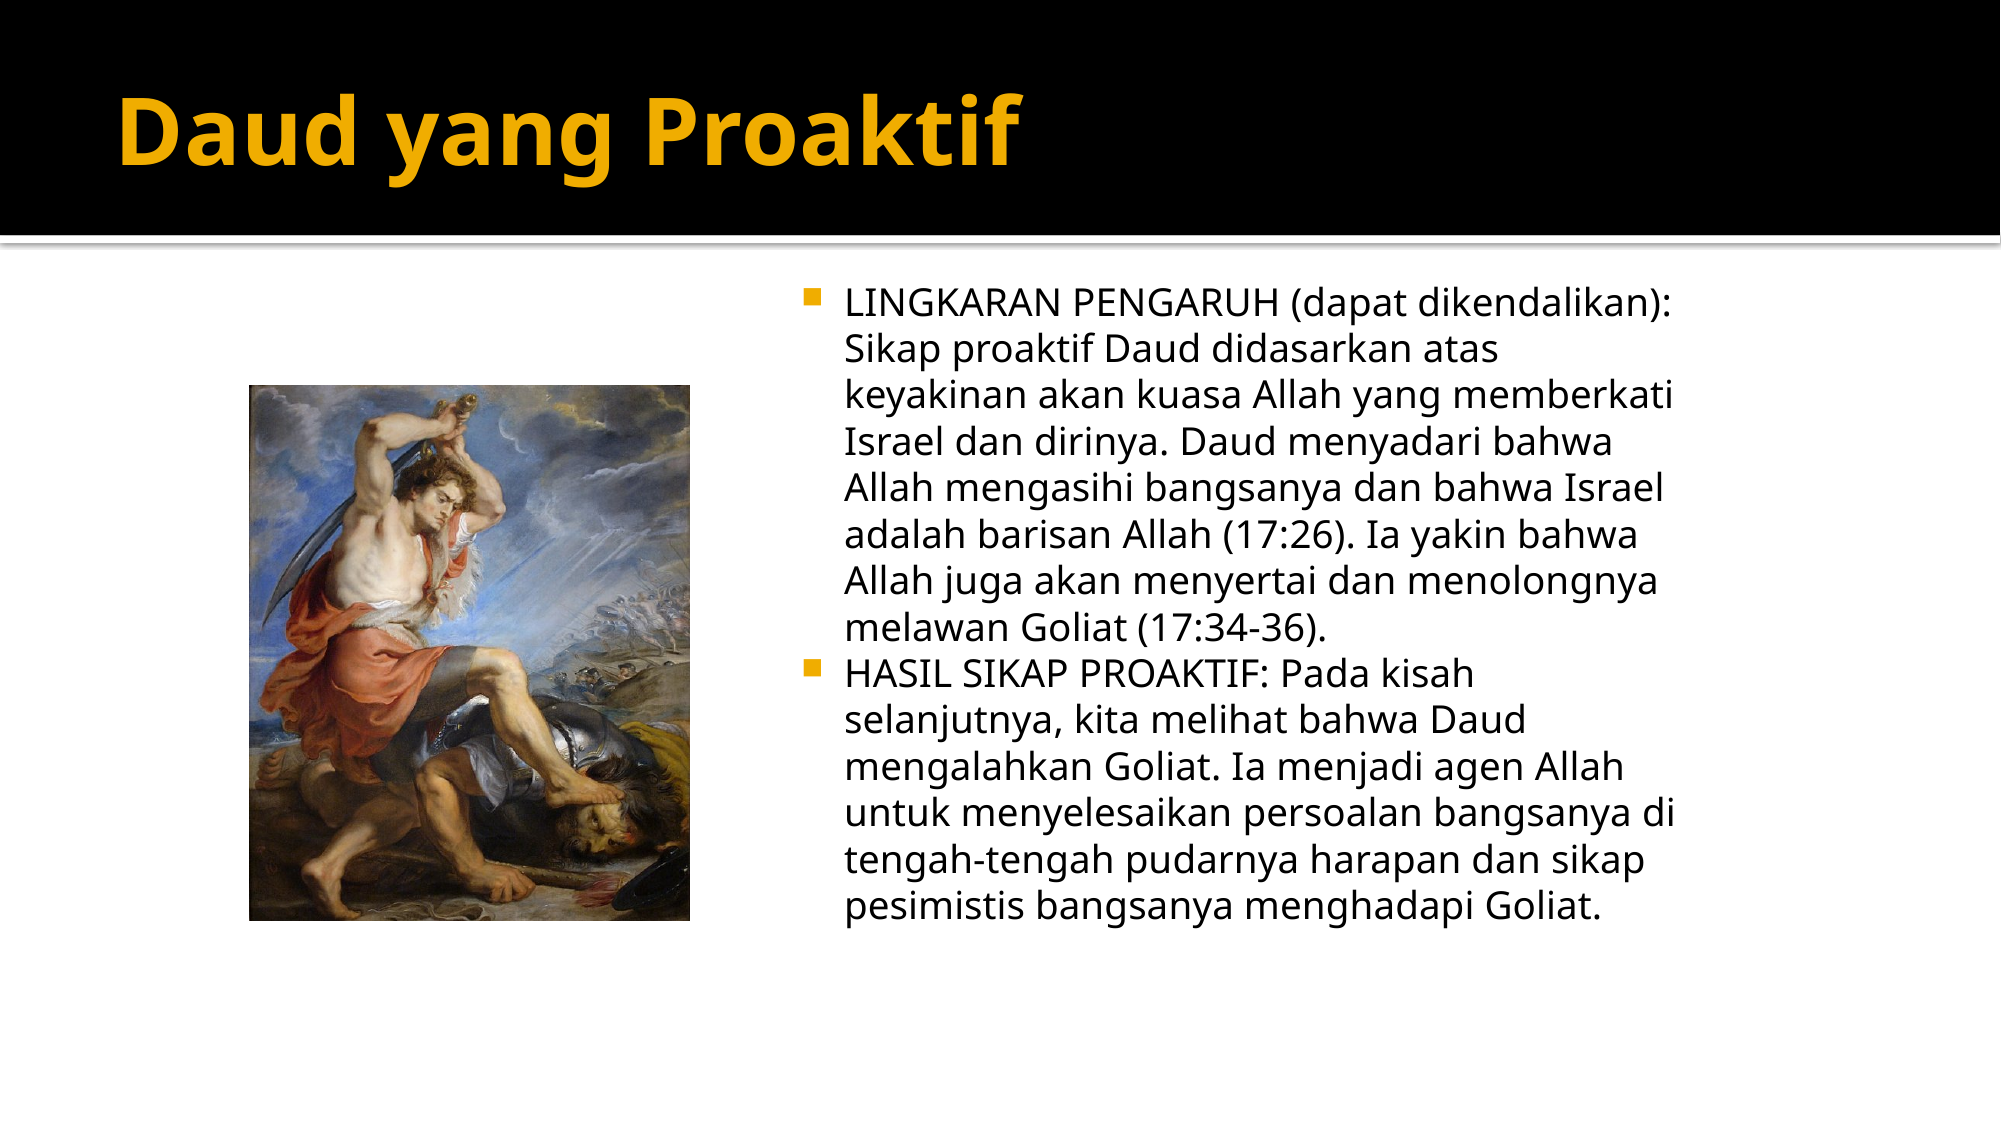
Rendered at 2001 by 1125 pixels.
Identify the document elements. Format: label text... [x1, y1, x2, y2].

picture [249, 385, 690, 921]
list LINGKARAN PENGARUH (dapat dikendalikan): Sikap proaktif Daud didasarkan atas keyakinan akan kuasa Allah yang memberkati Israel dan dirinya. Daud menyadari bahwa Allah mengasihi bangsanya dan bahwa Israel adalah barisan Allah (17:26). Ia yakin bahwa Allah juga akan menyertai dan menolongnya melawan Goliat (17:34-36). HASIL SIKAP PROAKTIF: Pada kisah selanjutnya, kita melihat bahwa Daud mengalahkan Goliat. Ia menjadi agen Allah untuk menyelesaikan persoalan bangsanya di tengah-tengah pudarnya harapan dan sikap pesimistis bangsanya menghadapi Goliat. [775, 262, 1701, 1001]
title Daud yang Proaktif [99, 25, 1900, 231]
